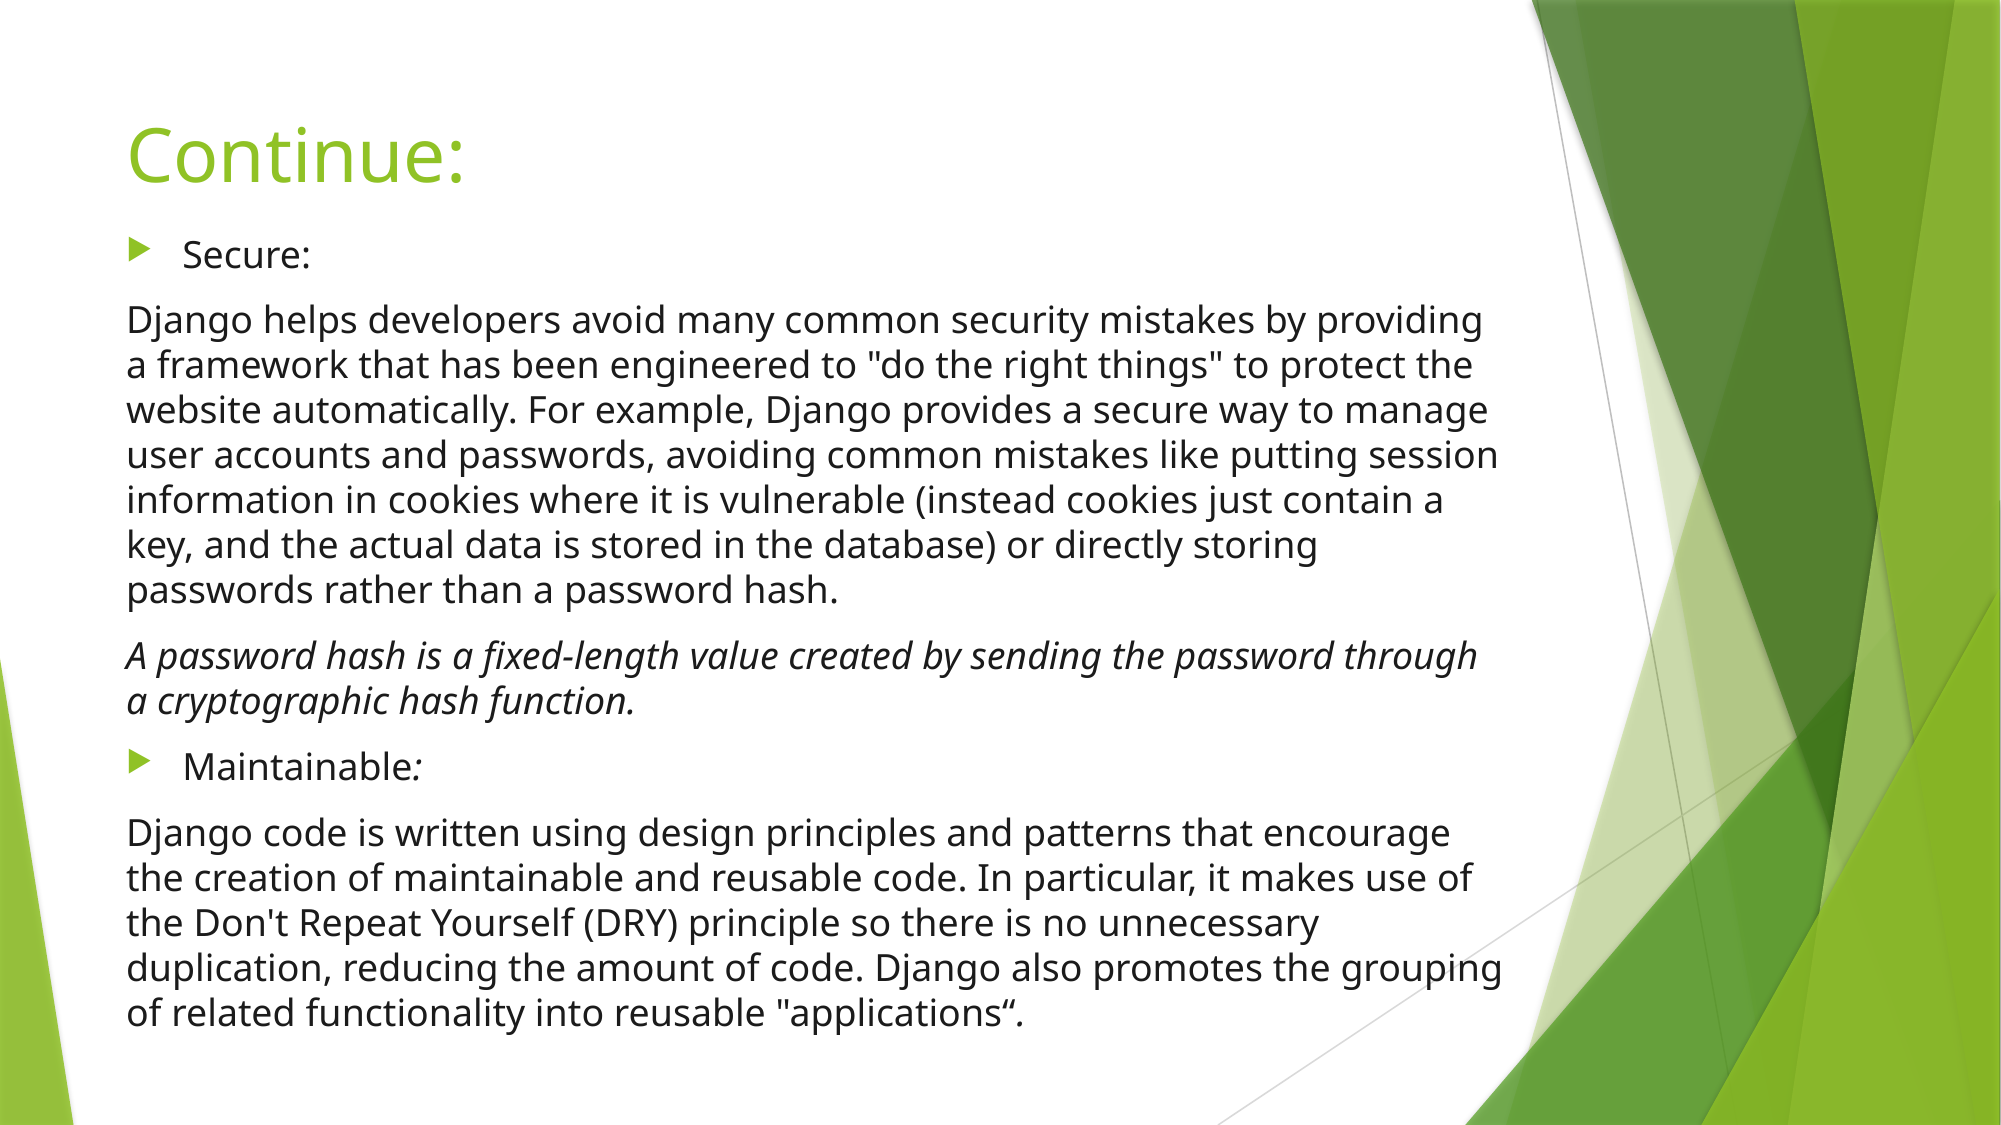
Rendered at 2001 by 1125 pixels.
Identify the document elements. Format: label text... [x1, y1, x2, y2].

list Secure: Django helps developers avoid many common security mistakes by providing a framework that has been engineered to "do the right things" to protect the website automatically. For example, Django provides a secure way to manage user accounts and passwords, avoiding common mistakes like putting session information in cookies where it is vulnerable (instead cookies just contain a key, and the actual data is stored in the database) or directly storing passwords rather than a password hash. A password hash is a fixed-length value created by sending the password through a cryptographic hash function. Maintainable: Django code is written using design principles and patterns that encourage the creation of maintainable and reusable code. In particular, it makes use of the Don't Repeat Yourself (DRY) principle so there is no unnecessary duplication, reducing the amount of code. Django also promotes the grouping of related functionality into reusable "applications“. [111, 223, 1522, 1049]
title Continue: [111, 99, 1522, 223]
